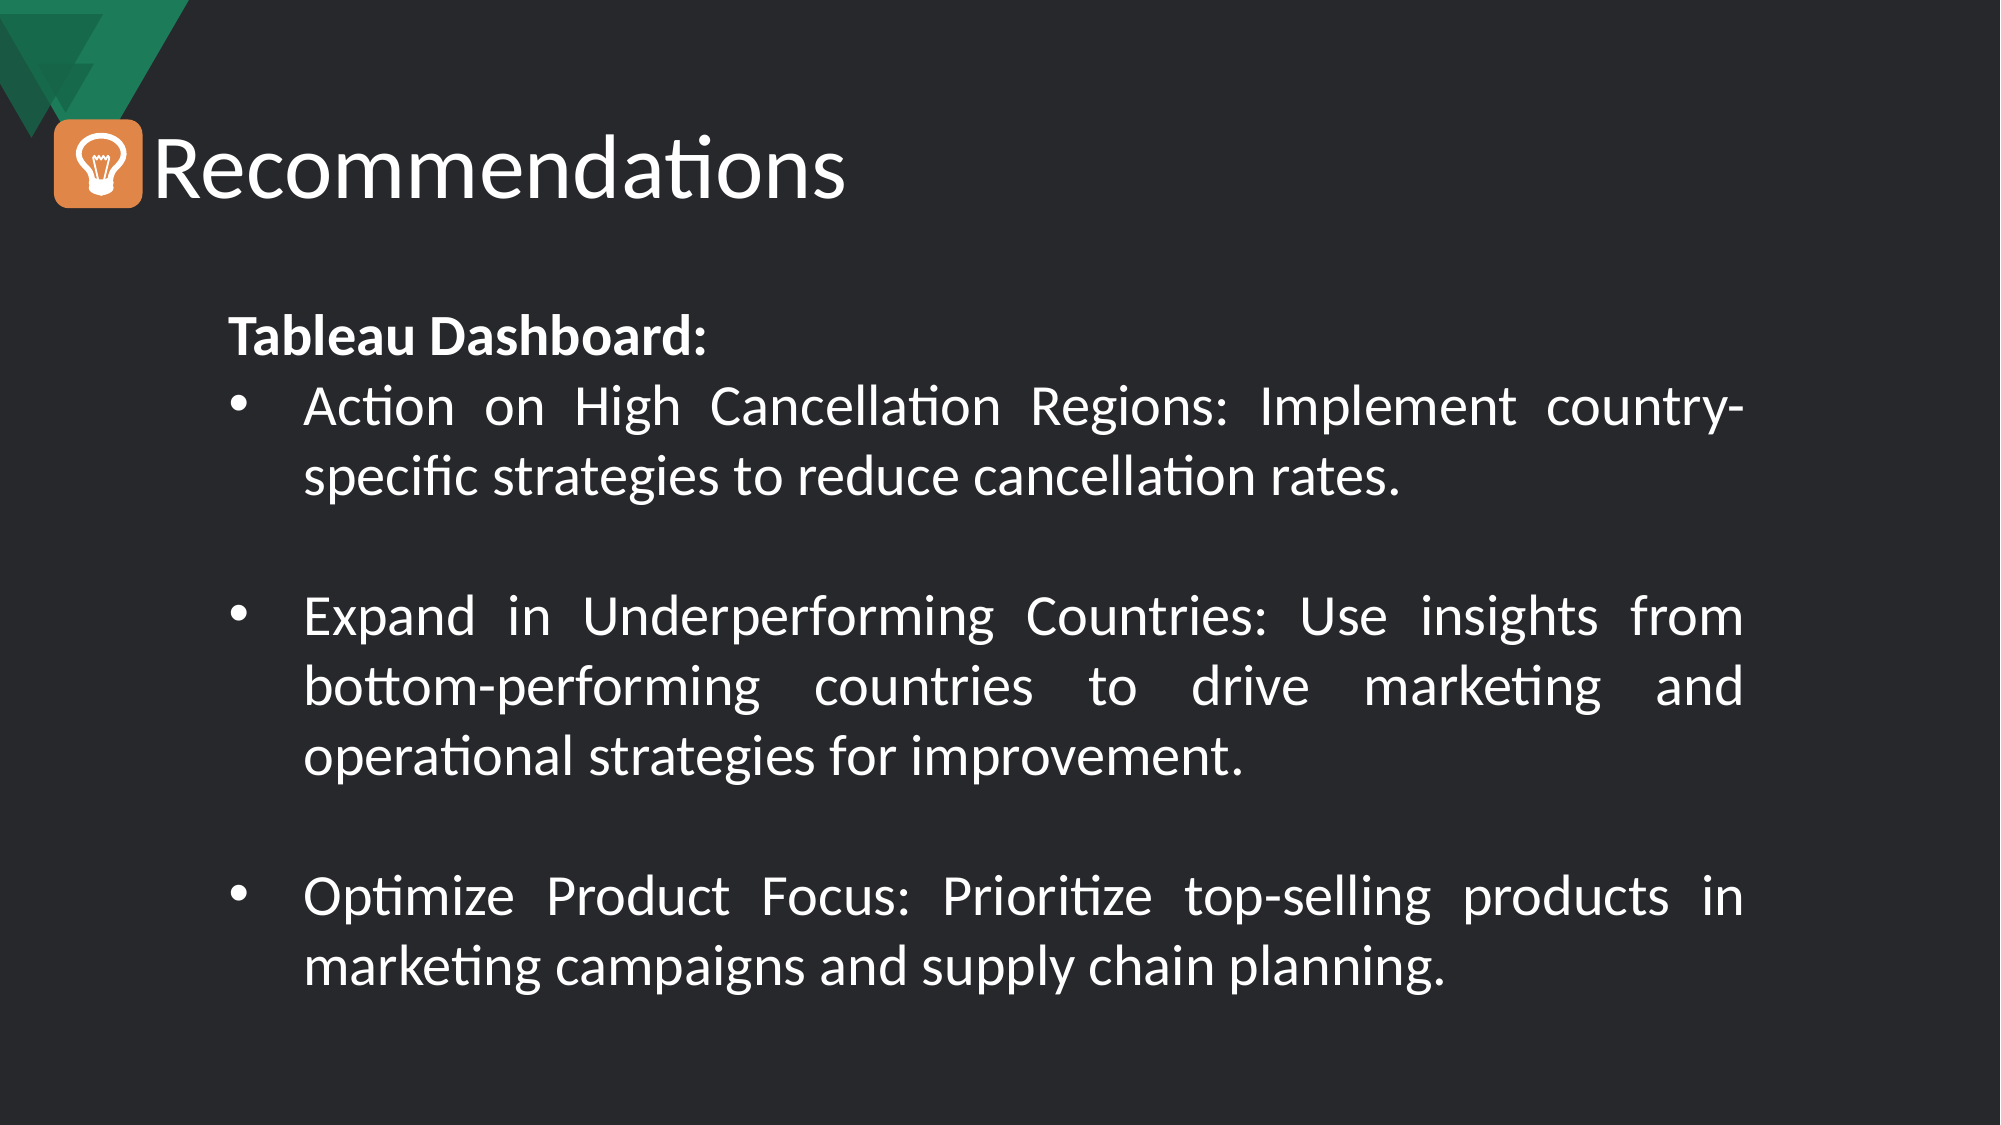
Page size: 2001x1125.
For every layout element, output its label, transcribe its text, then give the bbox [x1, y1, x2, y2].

text_box Tableau Dashboard: Action on High Cancellation Regions: Implement country-specific strategies to reduce cancellation rates. Expand in Underperforming Countries: Use insights from bottom-performing countries to drive marketing and operational strategies for improvement. Optimize Product Focus: Prioritize top-selling products in marketing campaigns and supply chain planning. [213, 289, 1761, 925]
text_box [78, 135, 124, 196]
title Recommendations [137, 59, 1863, 278]
text_box [52, 118, 144, 210]
